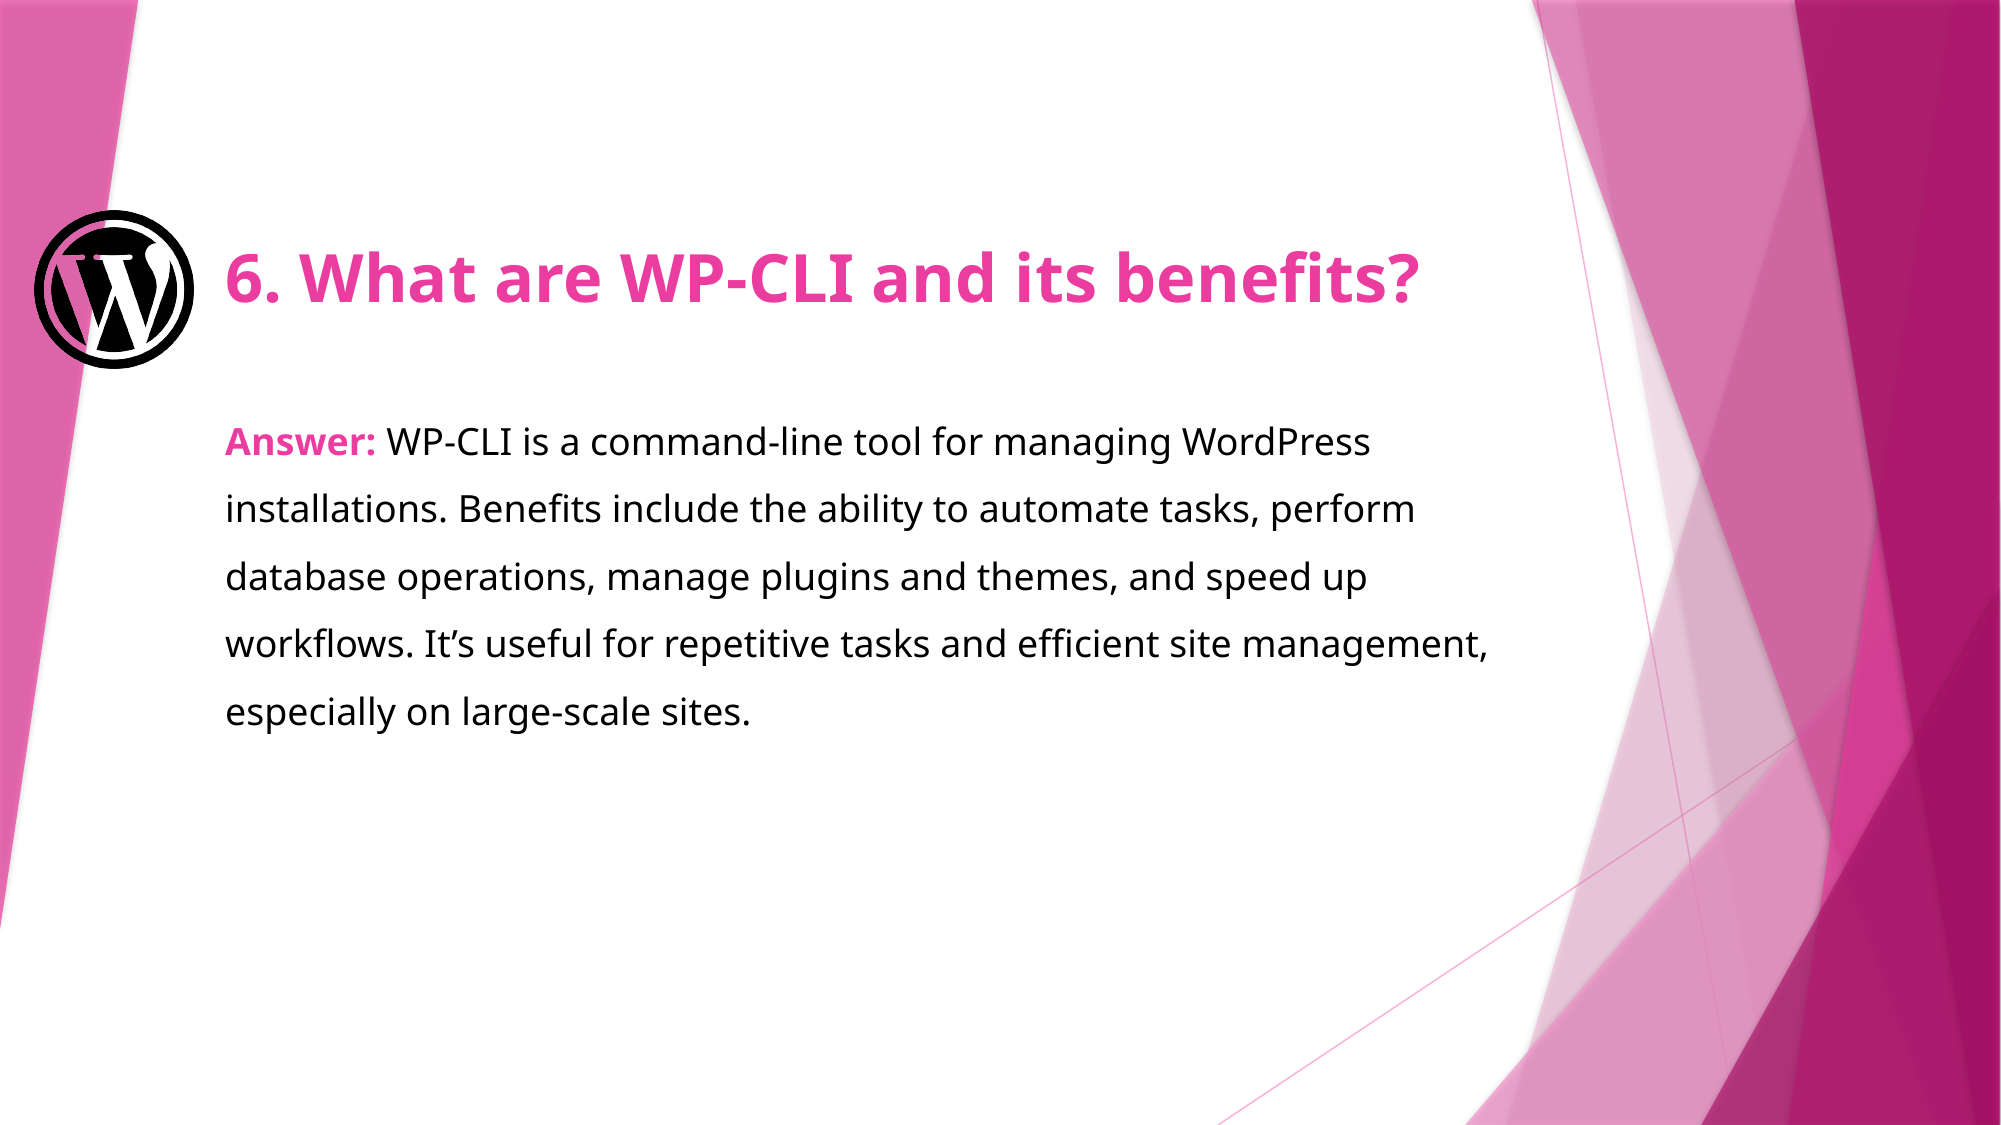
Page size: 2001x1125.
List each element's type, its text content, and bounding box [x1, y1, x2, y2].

picture [34, 209, 195, 370]
text_box 6. What are WP-CLI and its benefits? Answer: WP-CLI is a command-line tool for managing WordPress installations. Benefits include the ability to automate tasks, perform database operations, manage plugins and themes, and speed up workflows. It’s useful for repetitive tasks and efficient site management, especially on large-scale sites. [210, 228, 1577, 741]
